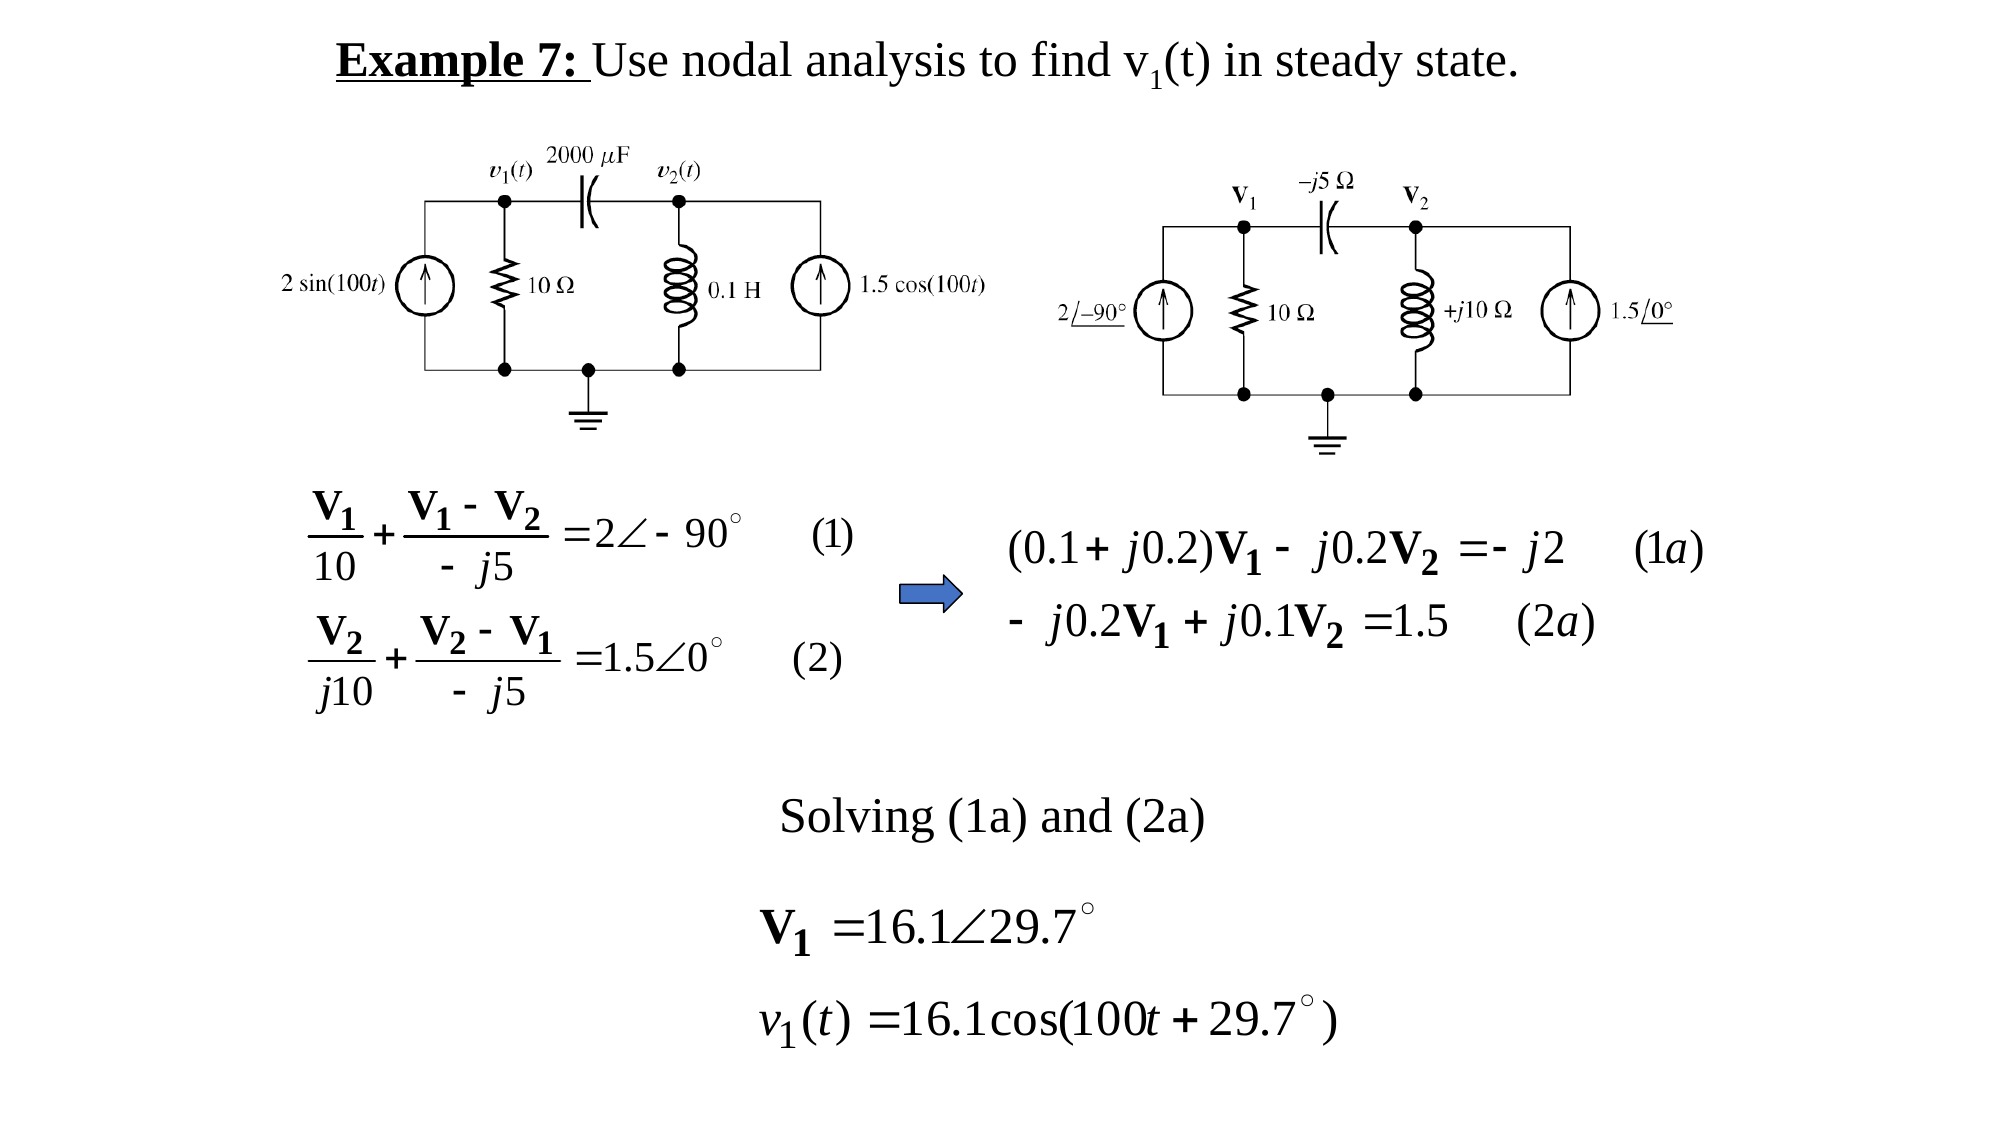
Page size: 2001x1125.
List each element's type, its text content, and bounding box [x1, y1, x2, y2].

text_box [999, 512, 1713, 663]
picture [1037, 162, 1699, 475]
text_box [749, 874, 1348, 1063]
picture [274, 137, 1001, 463]
text_box [899, 575, 963, 613]
text_box Example 7: Use nodal analysis to find v1(t) in steady state. [320, 19, 1536, 103]
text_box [299, 474, 863, 727]
text_box Solving (1a) and (2a) [764, 774, 1222, 850]
